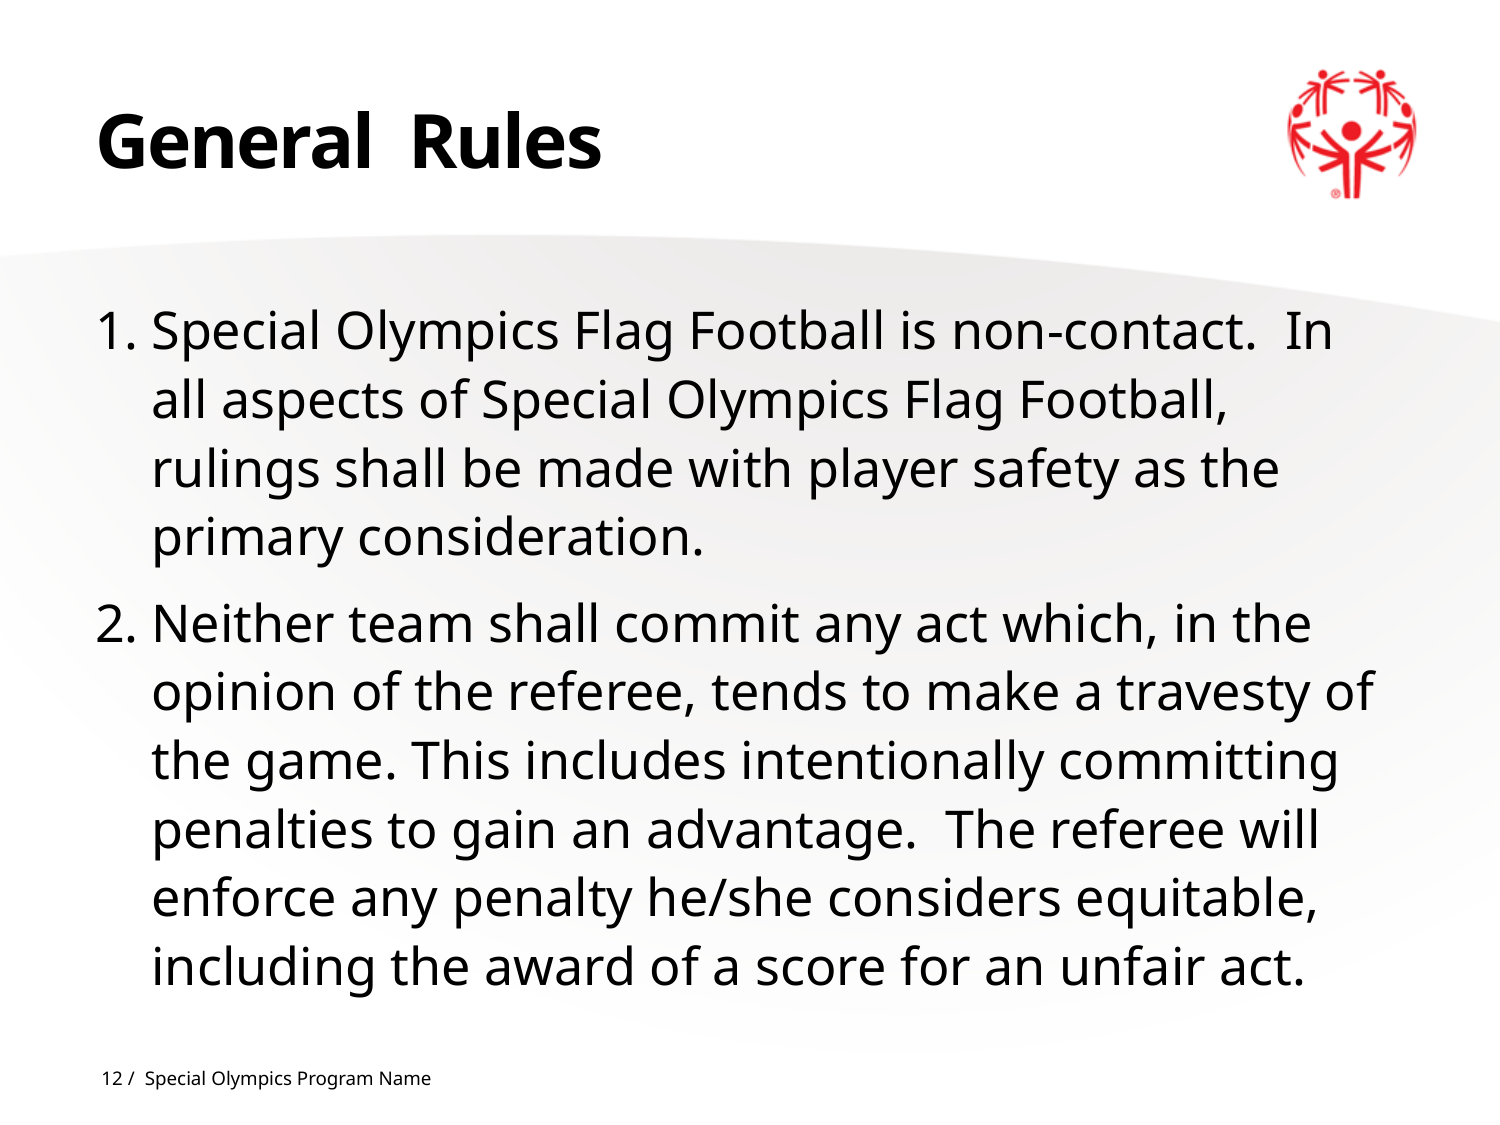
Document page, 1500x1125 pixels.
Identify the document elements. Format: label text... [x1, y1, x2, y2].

title General Rules [89, 60, 1247, 232]
slide_number 12 / Special Olympics Program Name [90, 1061, 665, 1093]
list Special Olympics Flag Football is non-contact. In all aspects of Special Olympics Flag Football, rulings shall be made with player safety as the primary consideration. Neither team shall commit any act which, in the opinion of the referee, tends to make a travesty of the game. This includes intentionally committing penalties to gain an advantage. The referee will enforce any penalty he/she considers equitable, including the award of a score for an unfair act. [89, 285, 1388, 1035]
picture [0, 0, 1500, 1125]
